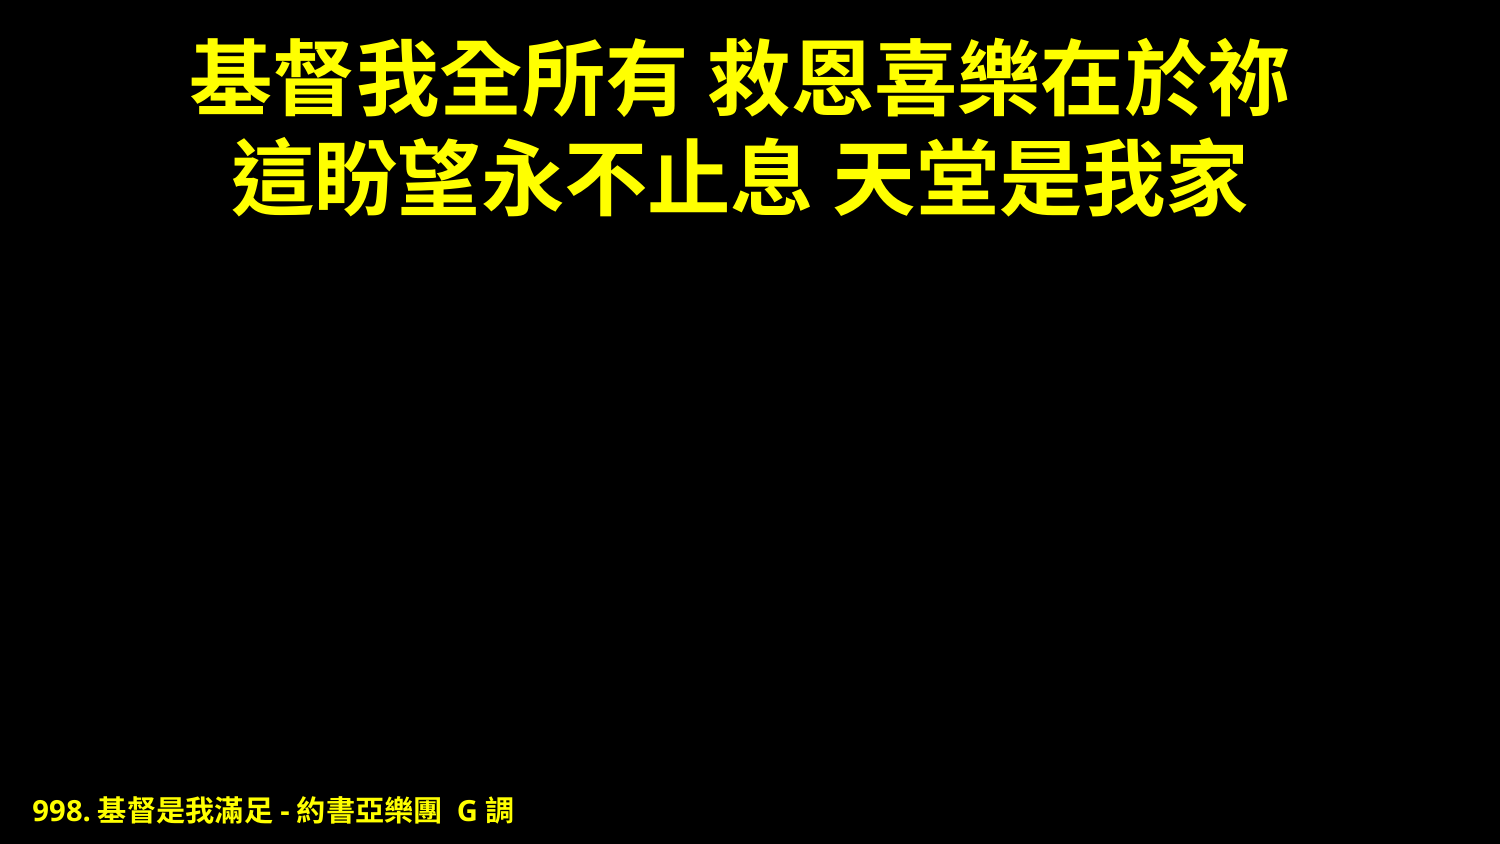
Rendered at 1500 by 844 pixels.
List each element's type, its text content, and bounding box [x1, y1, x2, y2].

title 基督我全所有 救恩喜樂在於祢 這盼望永不止息 天堂是我家 [0, 55, 1500, 197]
text_box 998.基督是我滿足-約書亞樂團 G調 [17, 784, 774, 835]
